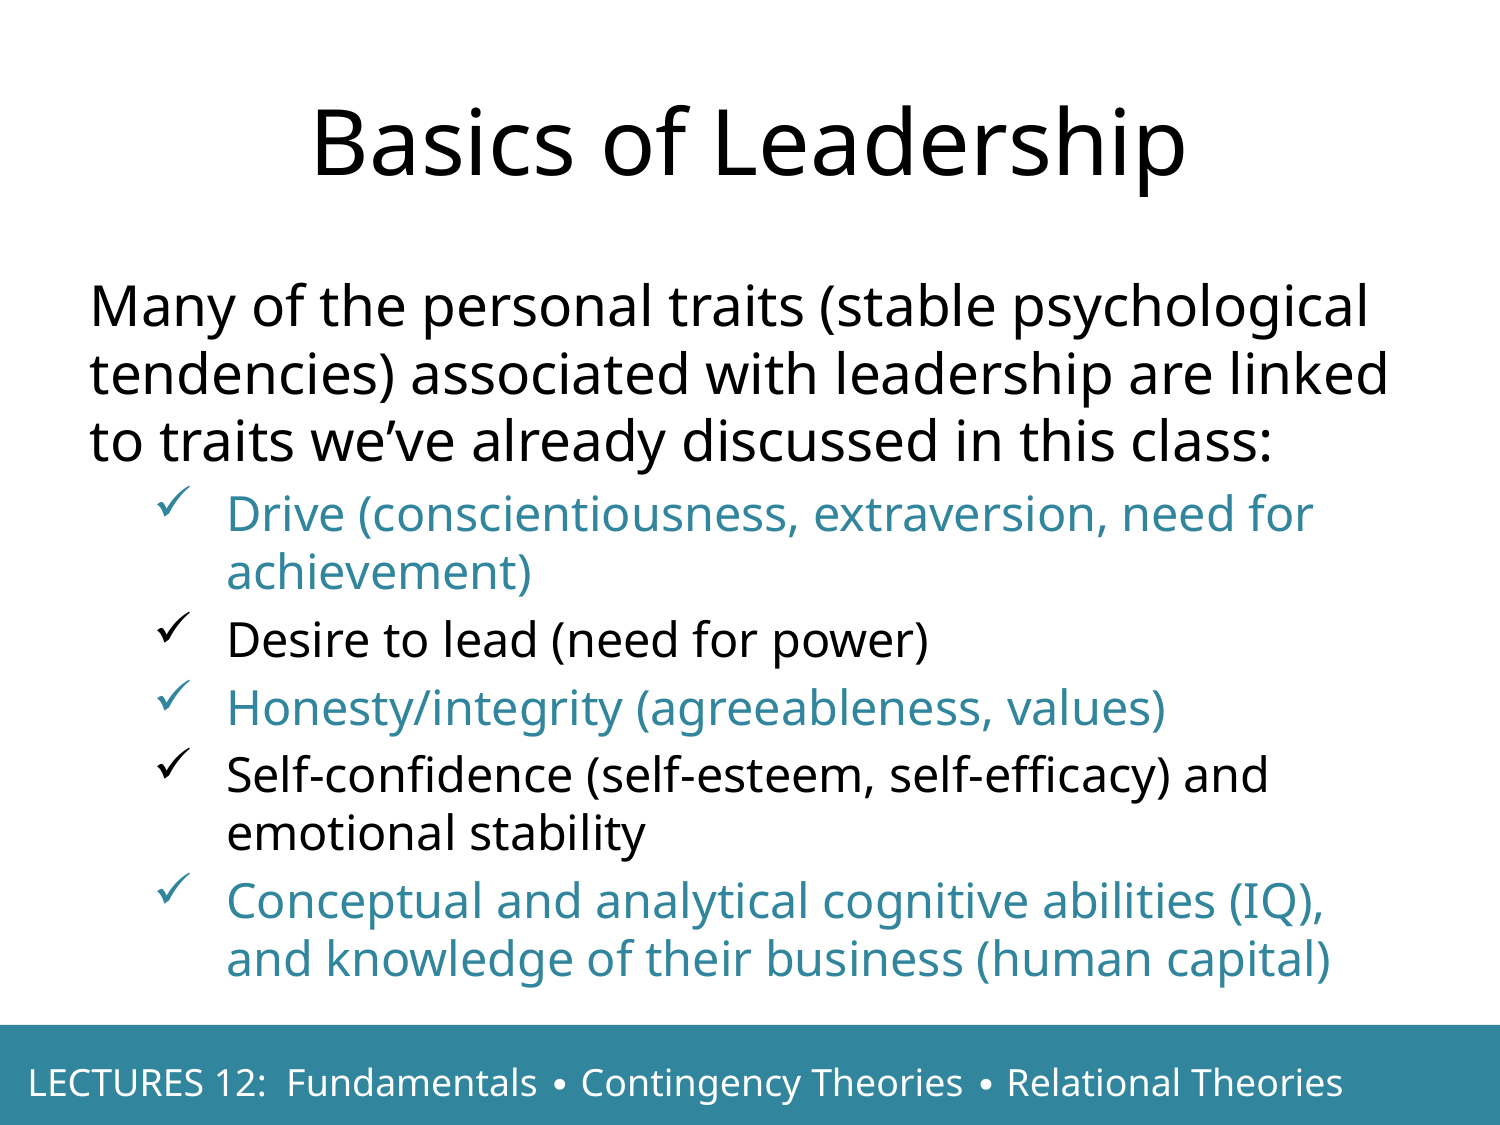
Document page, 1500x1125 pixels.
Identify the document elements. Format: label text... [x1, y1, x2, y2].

text_box Many of the personal traits (stable psychological tendencies) associated with leadership are linked to traits we’ve already discussed in this class: Drive (conscientiousness, extraversion, need for achievement) Desire to lead (need for power) Honesty/integrity (agreeableness, values) Self-confidence (self-esteem, self-efficacy) and emotional stability Conceptual and analytical cognitive abilities (IQ), and knowledge of their business (human capital) [75, 262, 1425, 1005]
text_box Basics of Leadership [75, 45, 1425, 233]
text_box LECTURES 12: Fundamentals ∙ Contingency Theories ∙ Relational Theories [12, 1051, 1488, 1112]
